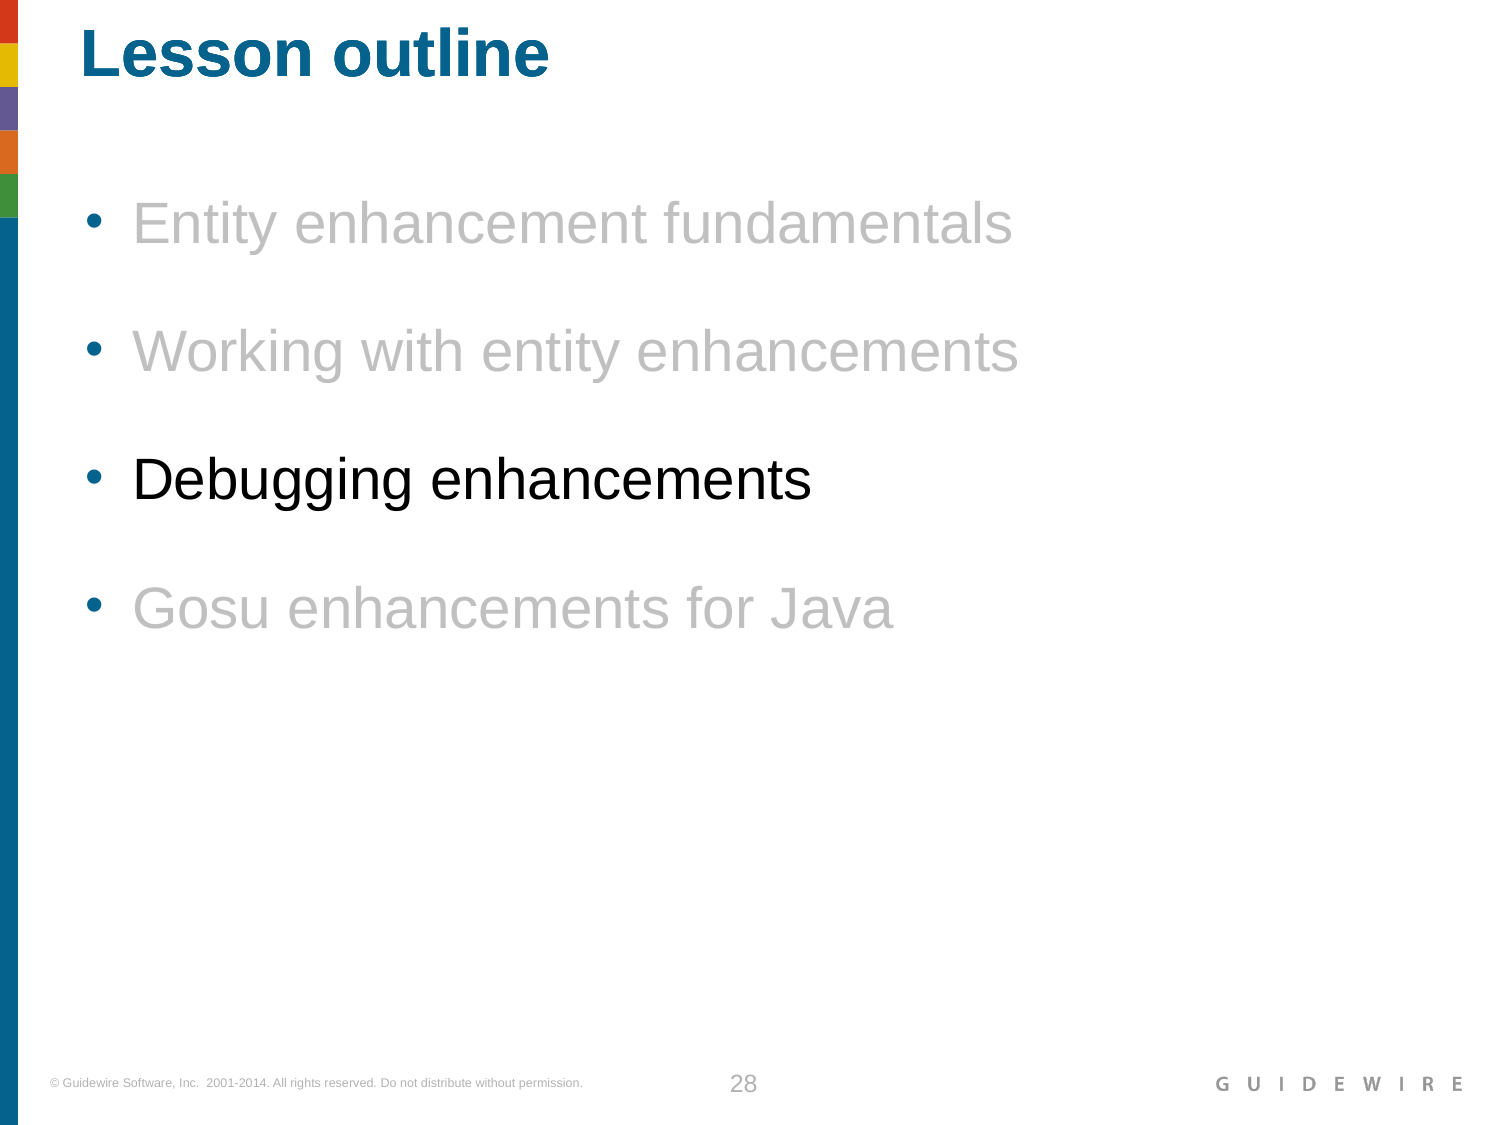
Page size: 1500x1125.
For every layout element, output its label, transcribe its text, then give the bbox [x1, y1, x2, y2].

list Entity enhancement fundamentals Working with entity enhancements Debugging enhancements Gosu enhancements for Java [85, 149, 1450, 1050]
picture [1215, 1073, 1480, 1096]
